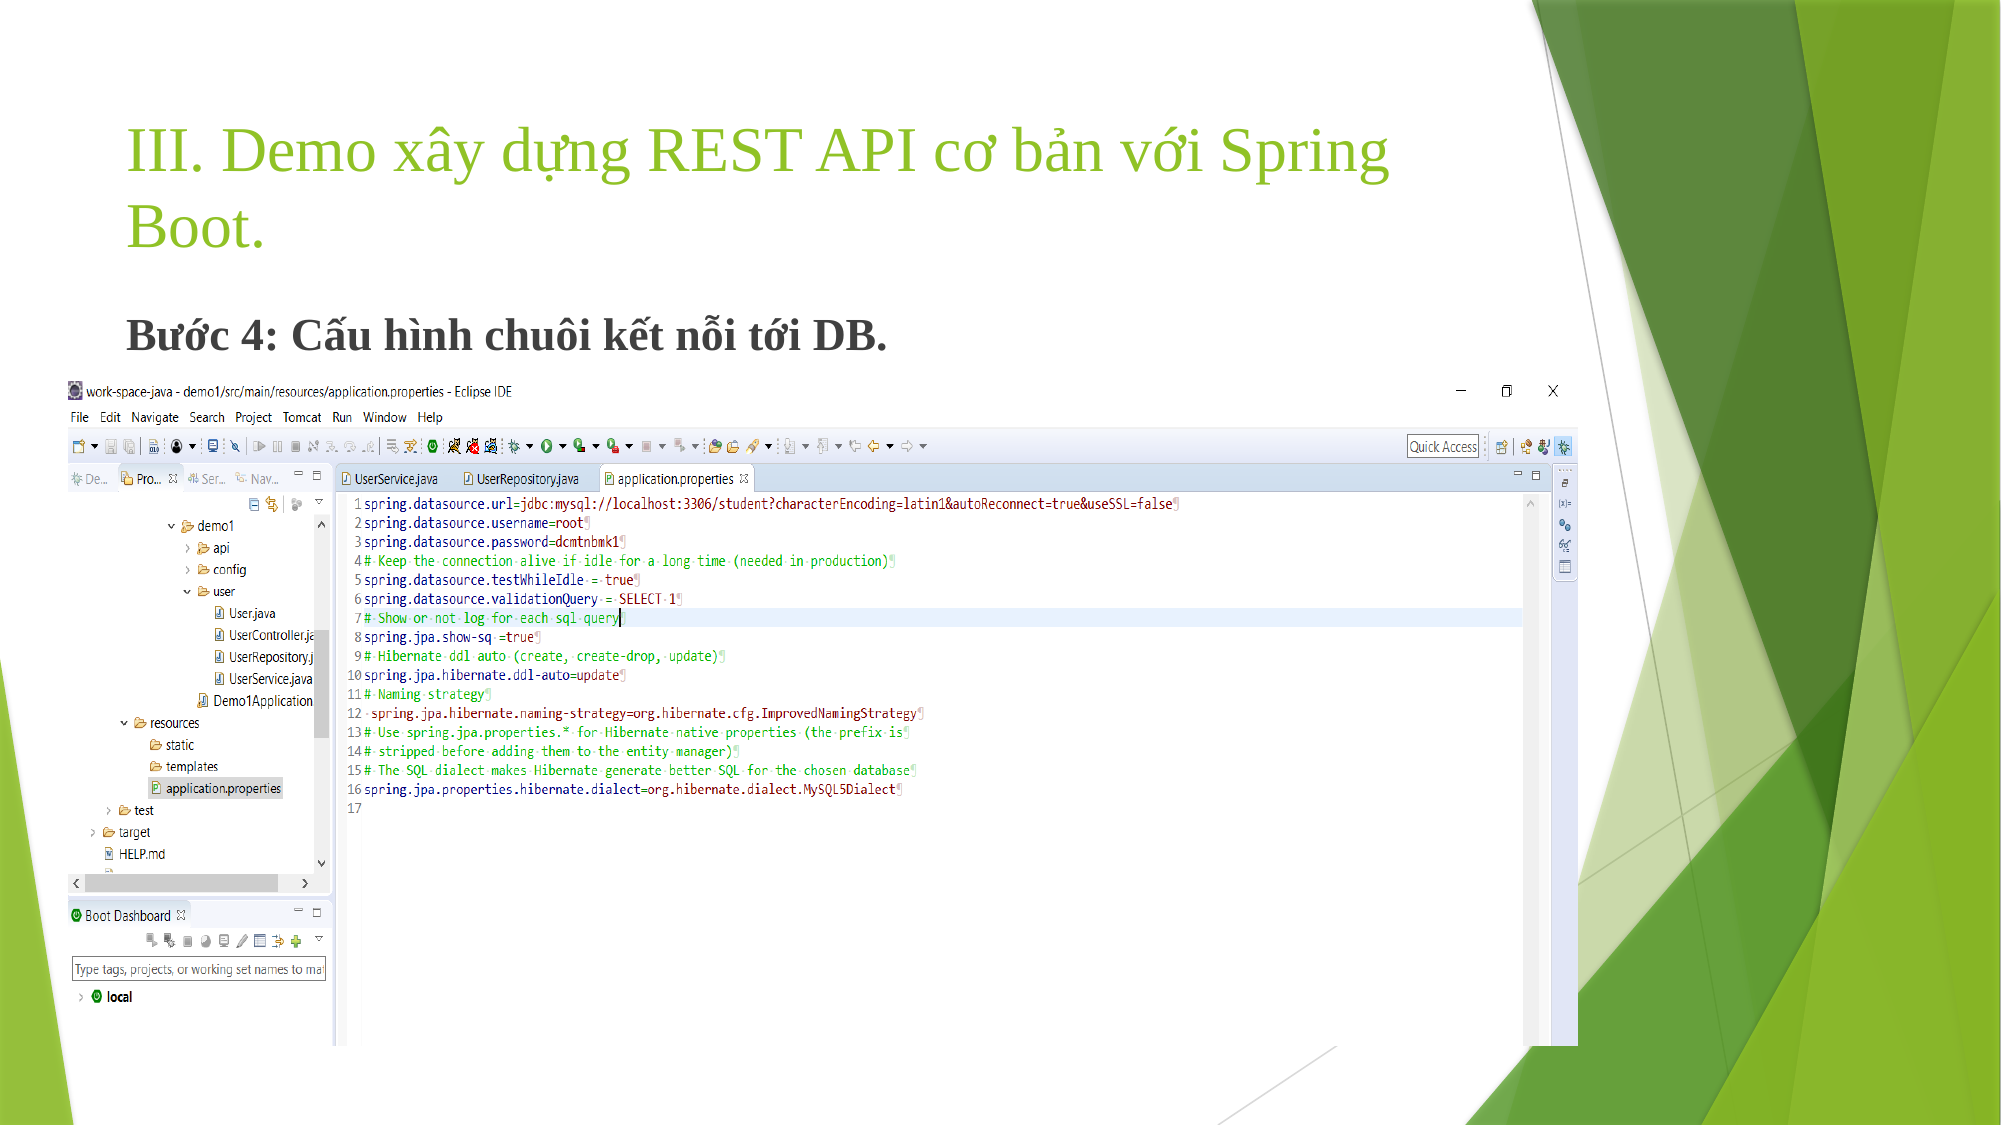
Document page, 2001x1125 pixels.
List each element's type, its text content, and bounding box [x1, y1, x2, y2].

title III. Demo xây dựng REST API cơ bản với Spring Boot. [111, 99, 1522, 270]
list Bước 4: Cấu hình chuôi kết nỗi tới DB. [111, 297, 1522, 376]
picture [67, 377, 1578, 1047]
